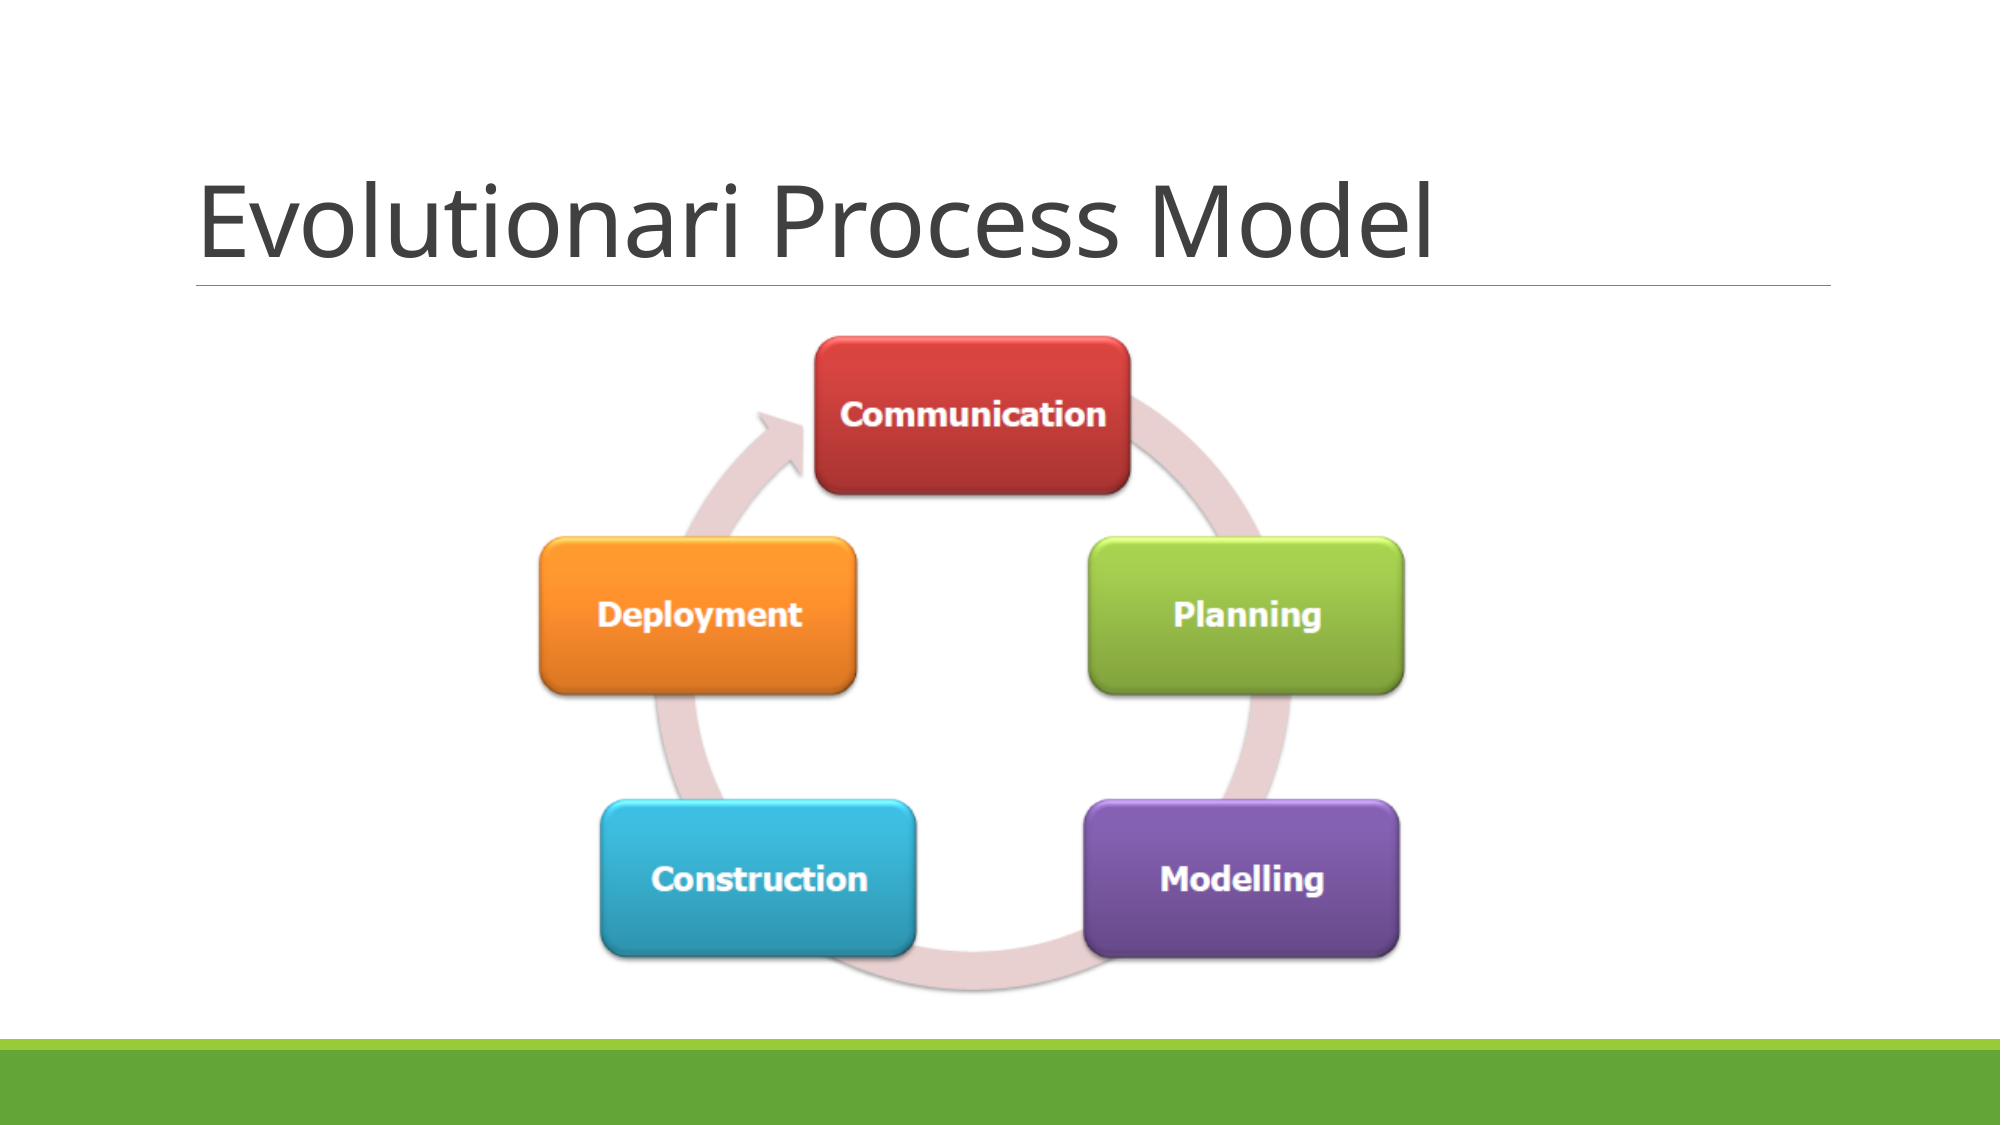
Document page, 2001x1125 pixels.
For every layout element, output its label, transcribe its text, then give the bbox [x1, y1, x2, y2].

title Evolutionari Process Model [180, 47, 1830, 285]
picture [474, 310, 1490, 1026]
